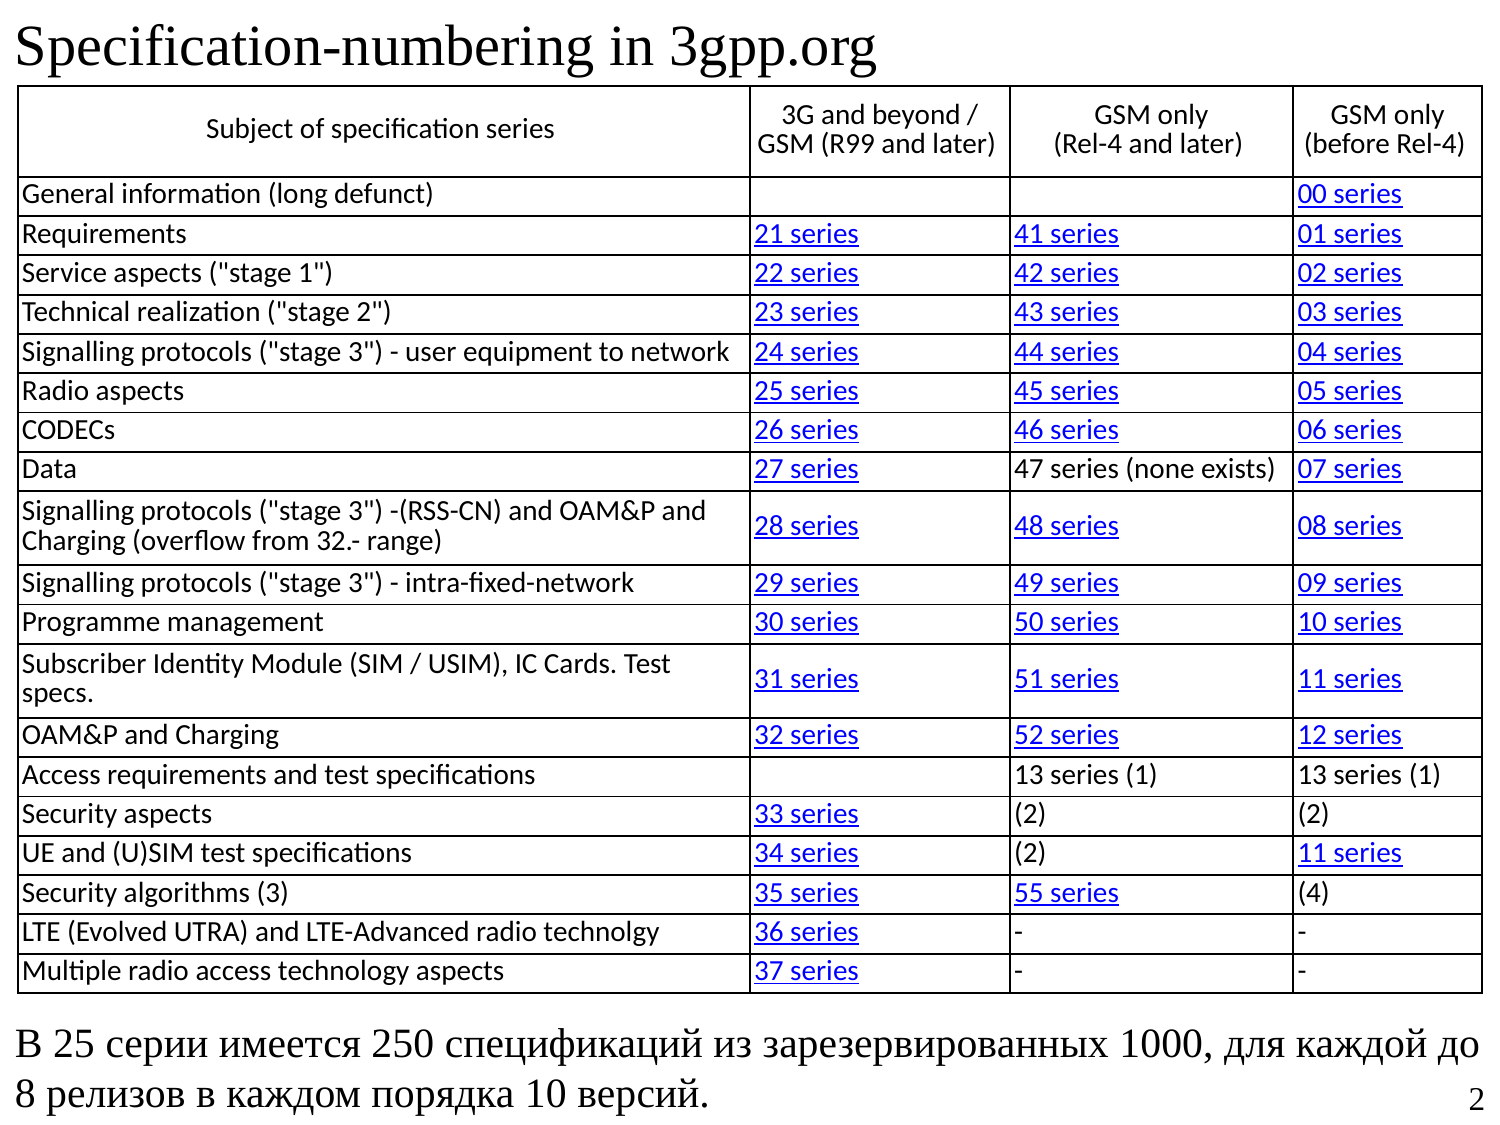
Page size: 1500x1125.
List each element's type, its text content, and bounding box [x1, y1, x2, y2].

table_cell 27 series [751, 453, 1009, 490]
table_cell 26 series [751, 413, 1009, 451]
table_cell Security aspects [19, 797, 749, 835]
table_cell Signalling protocols ("stage 3") - user equipment to network [19, 335, 749, 372]
table_cell 09 series [1294, 566, 1481, 604]
table_cell - [1011, 955, 1292, 992]
table_cell 03 series [1294, 296, 1481, 333]
table_cell 08 series [1294, 492, 1481, 564]
table_cell (2) [1011, 797, 1292, 835]
table_cell 52 series [1011, 719, 1292, 756]
table_cell - [1294, 915, 1481, 953]
table_header GSM only (before Rel-4) [1294, 87, 1481, 176]
table_cell 43 series [1011, 296, 1292, 333]
table_cell 11 series [1294, 837, 1481, 874]
table_cell Programme management [19, 605, 749, 643]
text_box Specification-numbering in 3gpp.org [0, 0, 1500, 85]
table_cell 10 series [1294, 605, 1481, 643]
table_cell 47 series (none exists) [1011, 453, 1292, 490]
table_cell Access requirements and test specifications [19, 758, 749, 796]
table_cell 50 series [1011, 605, 1292, 643]
table_cell General information (long defunct) [19, 178, 749, 215]
table_cell 30 series [751, 605, 1009, 643]
table_cell Signalling protocols ("stage 3") -(RSS-CN) and OAM&P and Charging (overflow from 32.- range) [19, 492, 749, 564]
table_cell 49 series [1011, 566, 1292, 604]
table_cell 13 series (1) [1011, 758, 1292, 796]
text_box В 25 серии имеется 250 спецификаций из зарезервированных 1000, для каждой до 8 релизов в каждом порядка 10 версий. [0, 1008, 1500, 1124]
table_cell 34 series [751, 837, 1009, 874]
table_cell Signalling protocols ("stage 3") - intra-fixed-network [19, 566, 749, 604]
table_cell 48 series [1011, 492, 1292, 564]
table_cell 25 series [751, 374, 1009, 412]
table_cell - [1011, 915, 1292, 953]
table_cell 45 series [1011, 374, 1292, 412]
table_cell OAM&P and Charging [19, 719, 749, 756]
table_cell Multiple radio access technology aspects [19, 955, 749, 992]
table_cell LTE (Evolved UTRA) and LTE-Advanced radio technolgy [19, 915, 749, 953]
table_cell 44 series [1011, 335, 1292, 372]
table_cell (2) [1294, 797, 1481, 835]
table_cell 02 series [1294, 256, 1481, 294]
table_cell 37 series [751, 955, 1009, 992]
table_cell (2) [1011, 837, 1292, 874]
table_cell 35 series [751, 876, 1009, 913]
table_cell 32 series [751, 719, 1009, 756]
table_cell Service aspects ("stage 1") [19, 256, 749, 294]
table_header Subject of specification series [19, 87, 749, 176]
table_cell Security algorithms (3) [19, 876, 749, 913]
table_cell 05 series [1294, 374, 1481, 412]
table_cell Radio aspects [19, 374, 749, 412]
table_cell 00 series [1294, 178, 1481, 215]
table_cell CODECs [19, 413, 749, 451]
table_header 3G and beyond / GSM (R99 and later) [751, 87, 1009, 176]
table_cell 04 series [1294, 335, 1481, 372]
table_cell 07 series [1294, 453, 1481, 490]
table_cell 51 series [1011, 645, 1292, 717]
table_cell 11 series [1294, 645, 1481, 717]
table_cell [1011, 178, 1292, 215]
table_cell Data [19, 453, 749, 490]
table_cell 23 series [751, 296, 1009, 333]
table_cell 12 series [1294, 719, 1481, 756]
table_cell Technical realization ("stage 2") [19, 296, 749, 333]
text_box 2 [1435, 1069, 1500, 1125]
table_cell 41 series [1011, 217, 1292, 254]
table_cell 29 series [751, 566, 1009, 604]
table_header GSM only (Rel-4 and later) [1011, 87, 1292, 176]
table_cell Requirements [19, 217, 749, 254]
table_cell Subscriber Identity Module (SIM / USIM), IC Cards. Test specs. [19, 645, 749, 717]
table_cell [751, 758, 1009, 796]
table_cell [751, 178, 1009, 215]
table_cell 24 series [751, 335, 1009, 372]
table_cell 31 series [751, 645, 1009, 717]
table_cell 22 series [751, 256, 1009, 294]
table_cell 28 series [751, 492, 1009, 564]
table_cell 33 series [751, 797, 1009, 835]
table_cell - [1294, 955, 1481, 992]
table_cell 06 series [1294, 413, 1481, 451]
table_cell 42 series [1011, 256, 1292, 294]
table_cell 01 series [1294, 217, 1481, 254]
table_cell (4) [1294, 876, 1481, 913]
table_cell 13 series (1) [1294, 758, 1481, 796]
table_cell 36 series [751, 915, 1009, 953]
table_cell 46 series [1011, 413, 1292, 451]
table_cell 21 series [751, 217, 1009, 254]
table_cell UE and (U)SIM test specifications [19, 837, 749, 874]
table_cell 55 series [1011, 876, 1292, 913]
